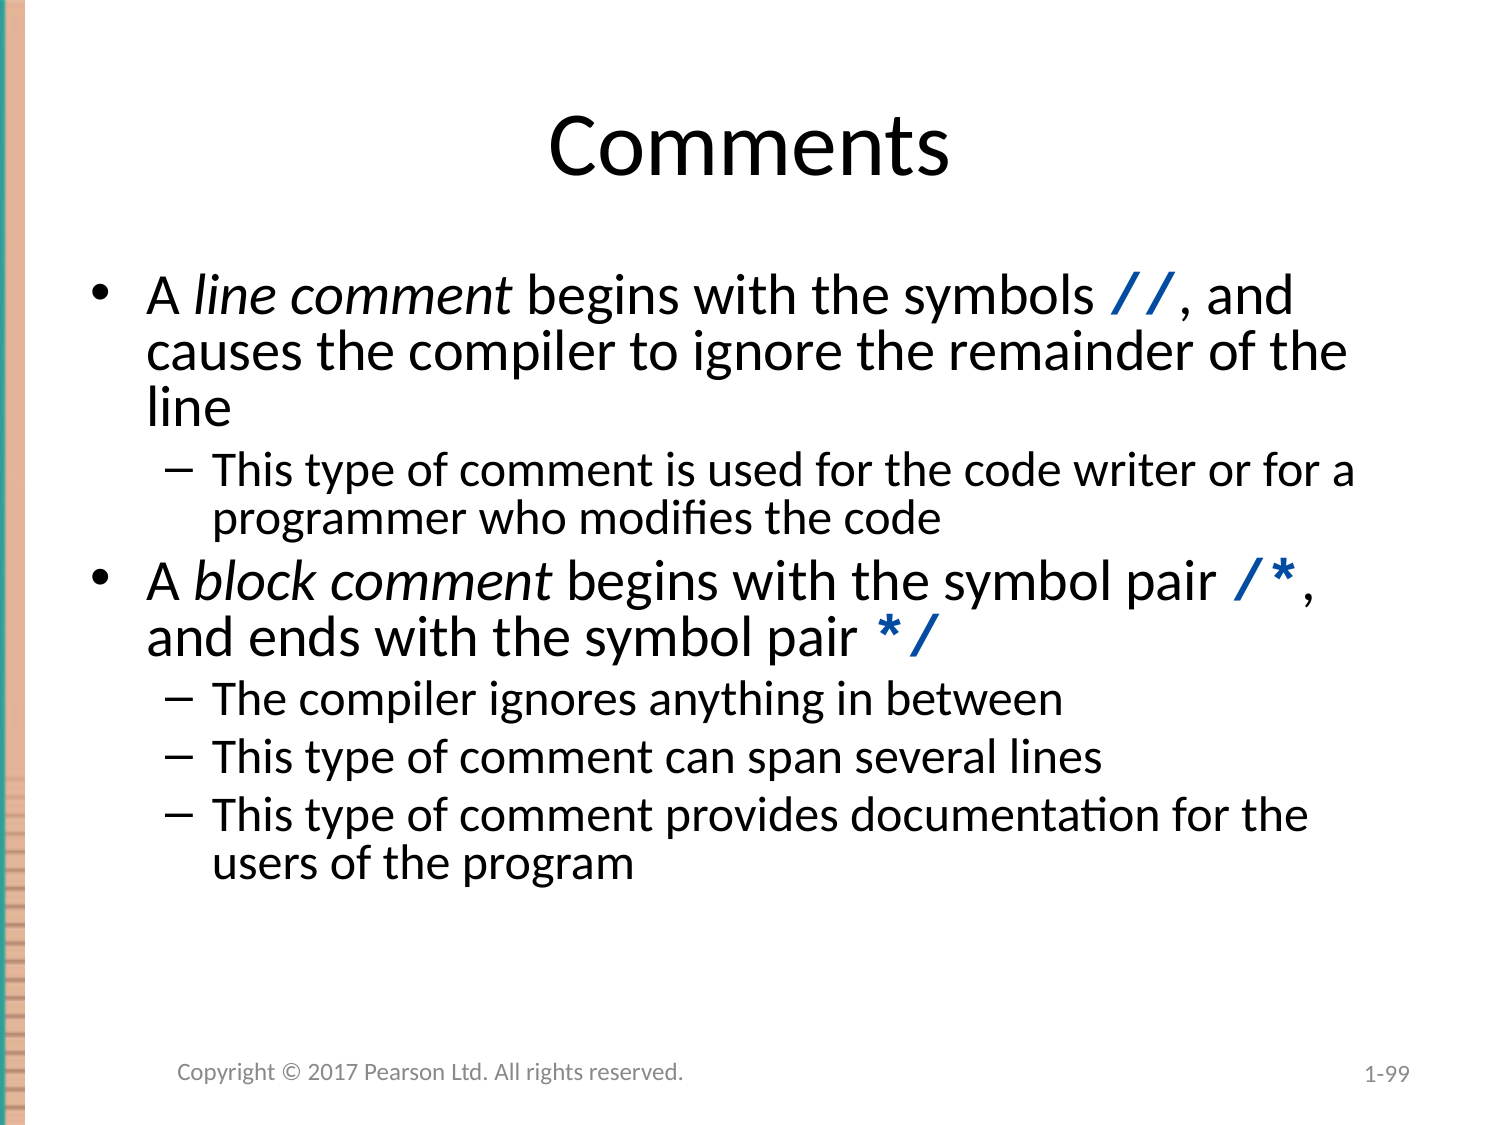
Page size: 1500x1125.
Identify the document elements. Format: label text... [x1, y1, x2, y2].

list A line comment begins with the symbols //, and causes the compiler to ignore the remainder of the line This type of comment is used for the code writer or for a programmer who modifies the code A block comment begins with the symbol pair /*, and ends with the symbol pair */ The compiler ignores anything in between This type of comment can span several lines This type of comment provides documentation for the users of the program [75, 262, 1425, 1005]
footer Copyright © 2017 Pearson Ltd. All rights reserved. [75, 1040, 788, 1100]
slide_number 1-99 [1074, 1042, 1425, 1103]
picture [0, 0, 25, 1125]
title Comments [75, 45, 1425, 233]
